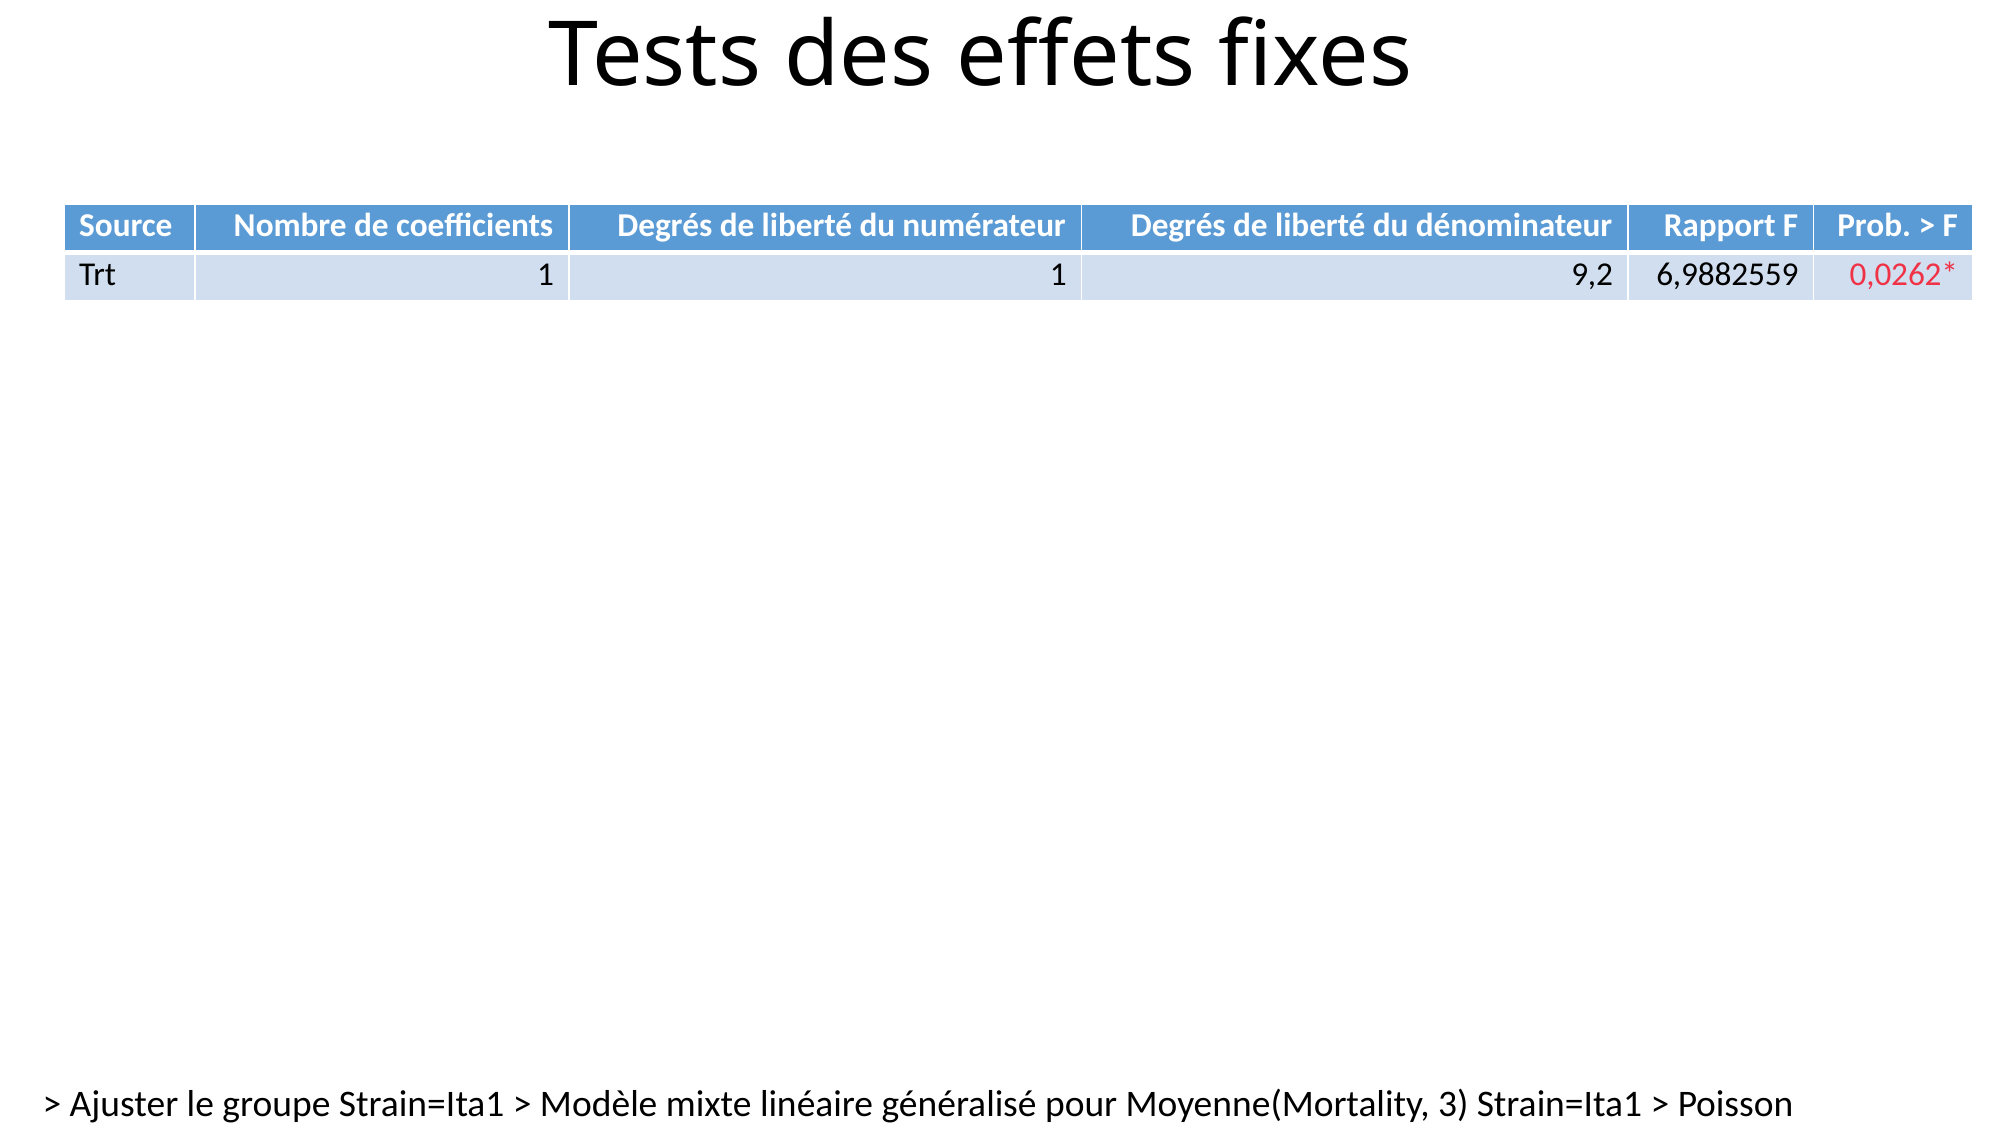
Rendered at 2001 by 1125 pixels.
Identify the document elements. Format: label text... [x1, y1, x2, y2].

table_cell 9,2 [1082, 255, 1627, 300]
table_header Source [65, 205, 194, 250]
table_header Degrés de liberté du numérateur [570, 205, 1081, 250]
table_cell Trt [65, 255, 194, 300]
table_header Prob. > F [1814, 205, 1972, 250]
title Tests des effets fixes [0, 0, 1963, 113]
table_header Rapport F [1629, 205, 1813, 250]
table_cell 1 [570, 255, 1081, 300]
table_header Degrés de liberté du dénominateur [1082, 205, 1627, 250]
table_cell 6,9882559 [1629, 255, 1813, 300]
table_cell 0,0262* [1814, 255, 1972, 300]
table_cell 1 [196, 255, 568, 300]
table_header Nombre de coefficients [196, 205, 568, 250]
text_box > Ajuster le groupe Strain=Ita1 > Modèle mixte linéaire généralisé pour Moyenne(Mortality, 3) Strain=Ita1 > Poisson [42, 1079, 1796, 1125]
